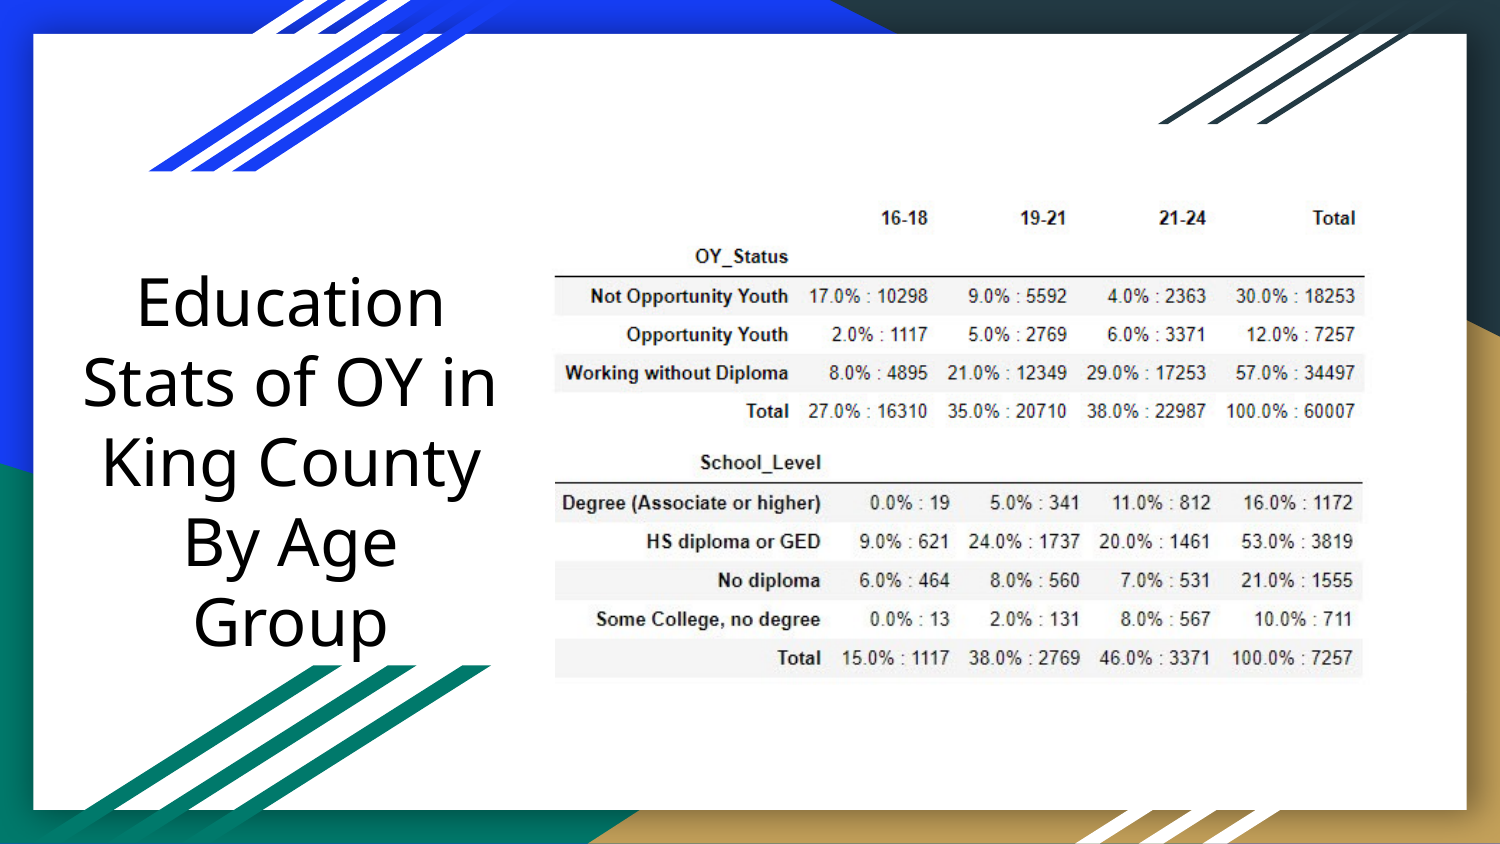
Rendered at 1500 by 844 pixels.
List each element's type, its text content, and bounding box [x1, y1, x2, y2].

picture [541, 177, 1393, 685]
text_box Education Stats of OY in King County By Age Group [60, 149, 522, 354]
